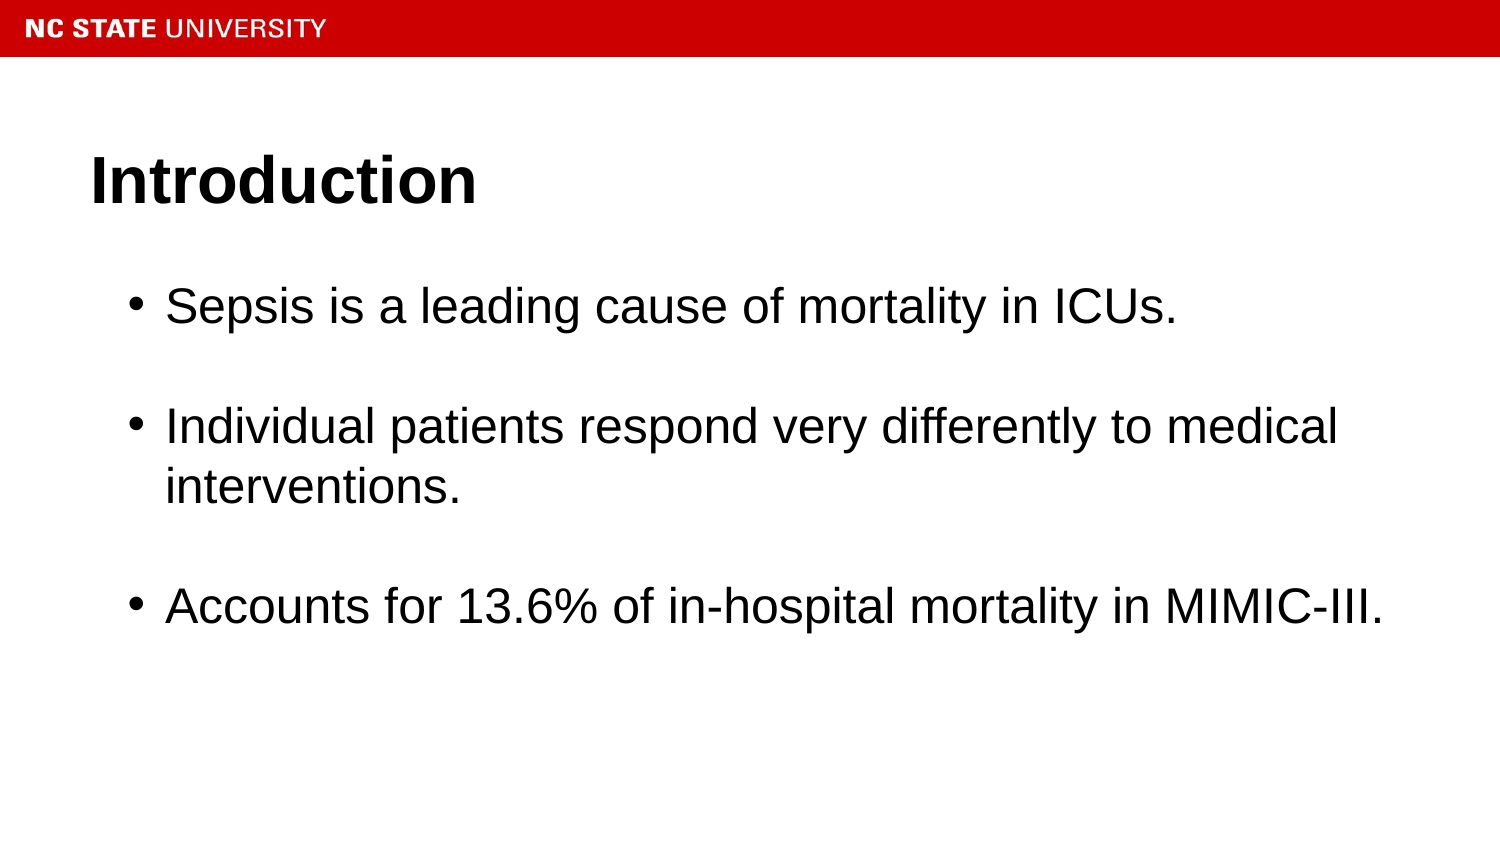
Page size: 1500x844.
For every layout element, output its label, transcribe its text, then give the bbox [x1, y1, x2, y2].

list Sepsis is a leading cause of mortality in ICUs. Individual patients respond very differently to medical interventions. Accounts for 13.6% of in-hospital mortality in MIMIC-III. [75, 258, 1425, 754]
picture [0, 0, 1500, 57]
title Introduction [75, 110, 1425, 243]
